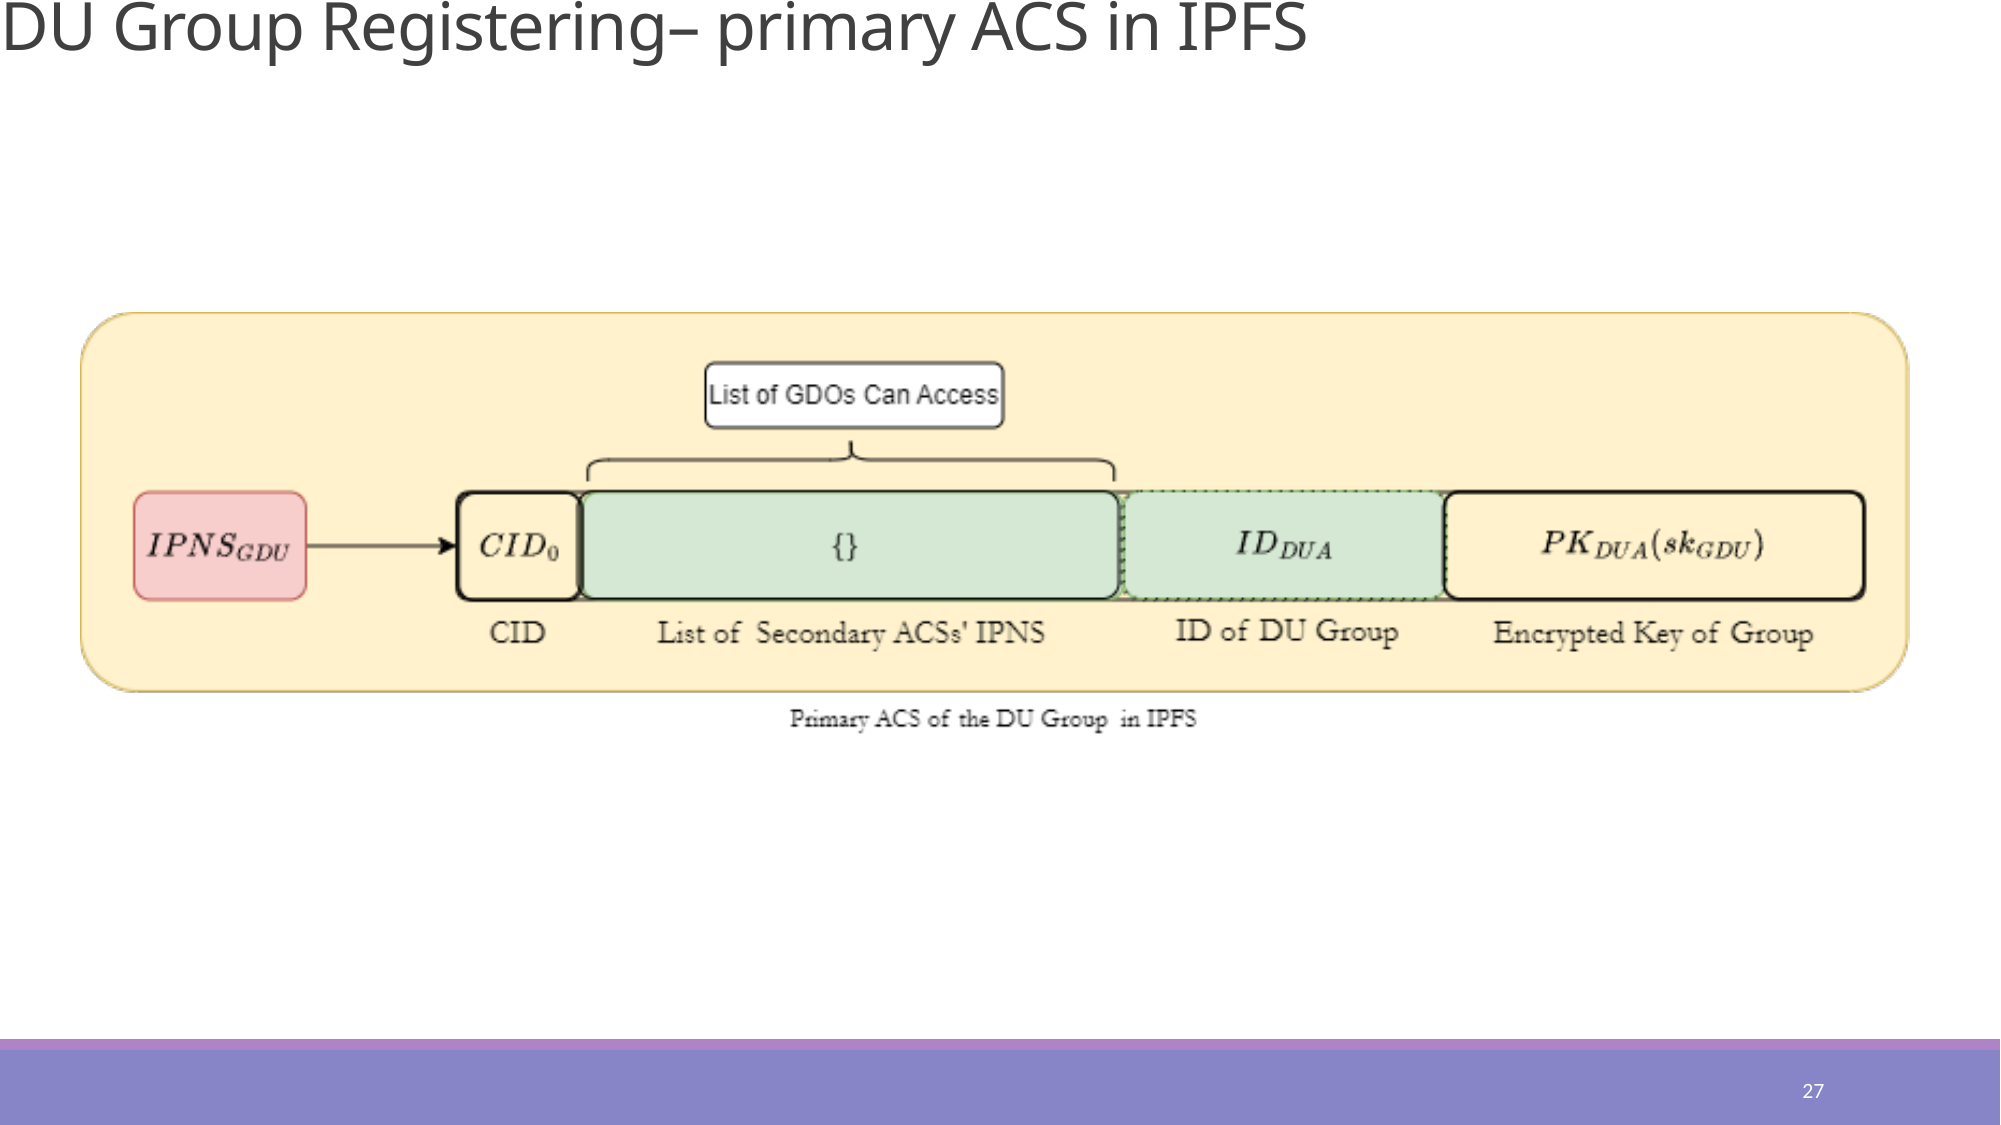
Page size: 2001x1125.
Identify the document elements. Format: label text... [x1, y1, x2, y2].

slide_number 27 [1624, 1059, 1840, 1120]
picture [80, 205, 1965, 739]
title DU Group Registering– primary ACS in IPFS [0, 0, 1636, 72]
